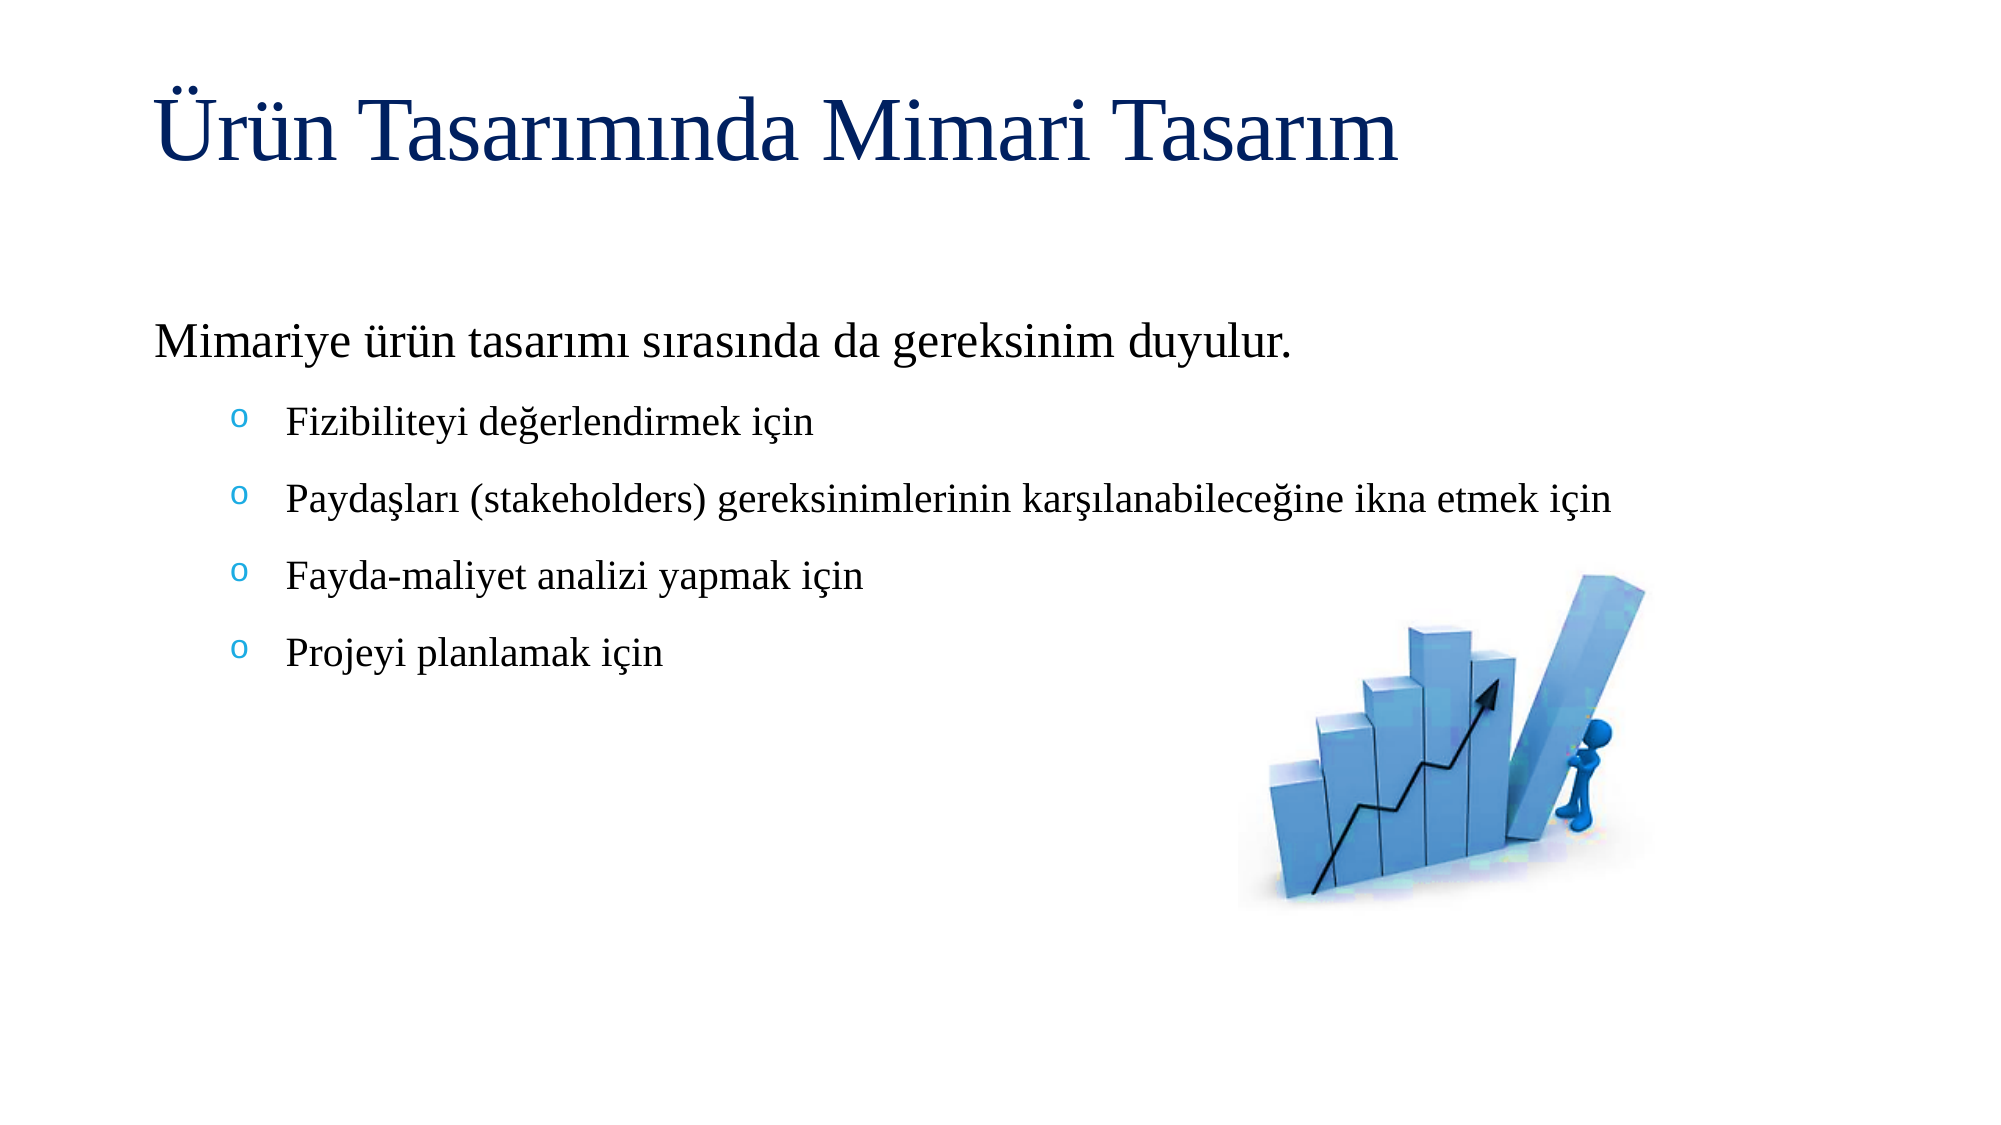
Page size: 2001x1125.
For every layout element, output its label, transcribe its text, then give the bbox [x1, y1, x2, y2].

title Ürün Tasarımında Mimari Tasarım [137, 59, 1863, 202]
picture [1238, 562, 1687, 926]
list Mimariye ürün tasarımı sırasında da gereksinim duyulur. Fizibiliteyi değerlendirmek için Paydaşları (stakeholders) gereksinimlerinin karşılanabileceğine ikna etmek için Fayda-maliyet analizi yapmak için Projeyi planlamak için [137, 299, 1863, 1014]
